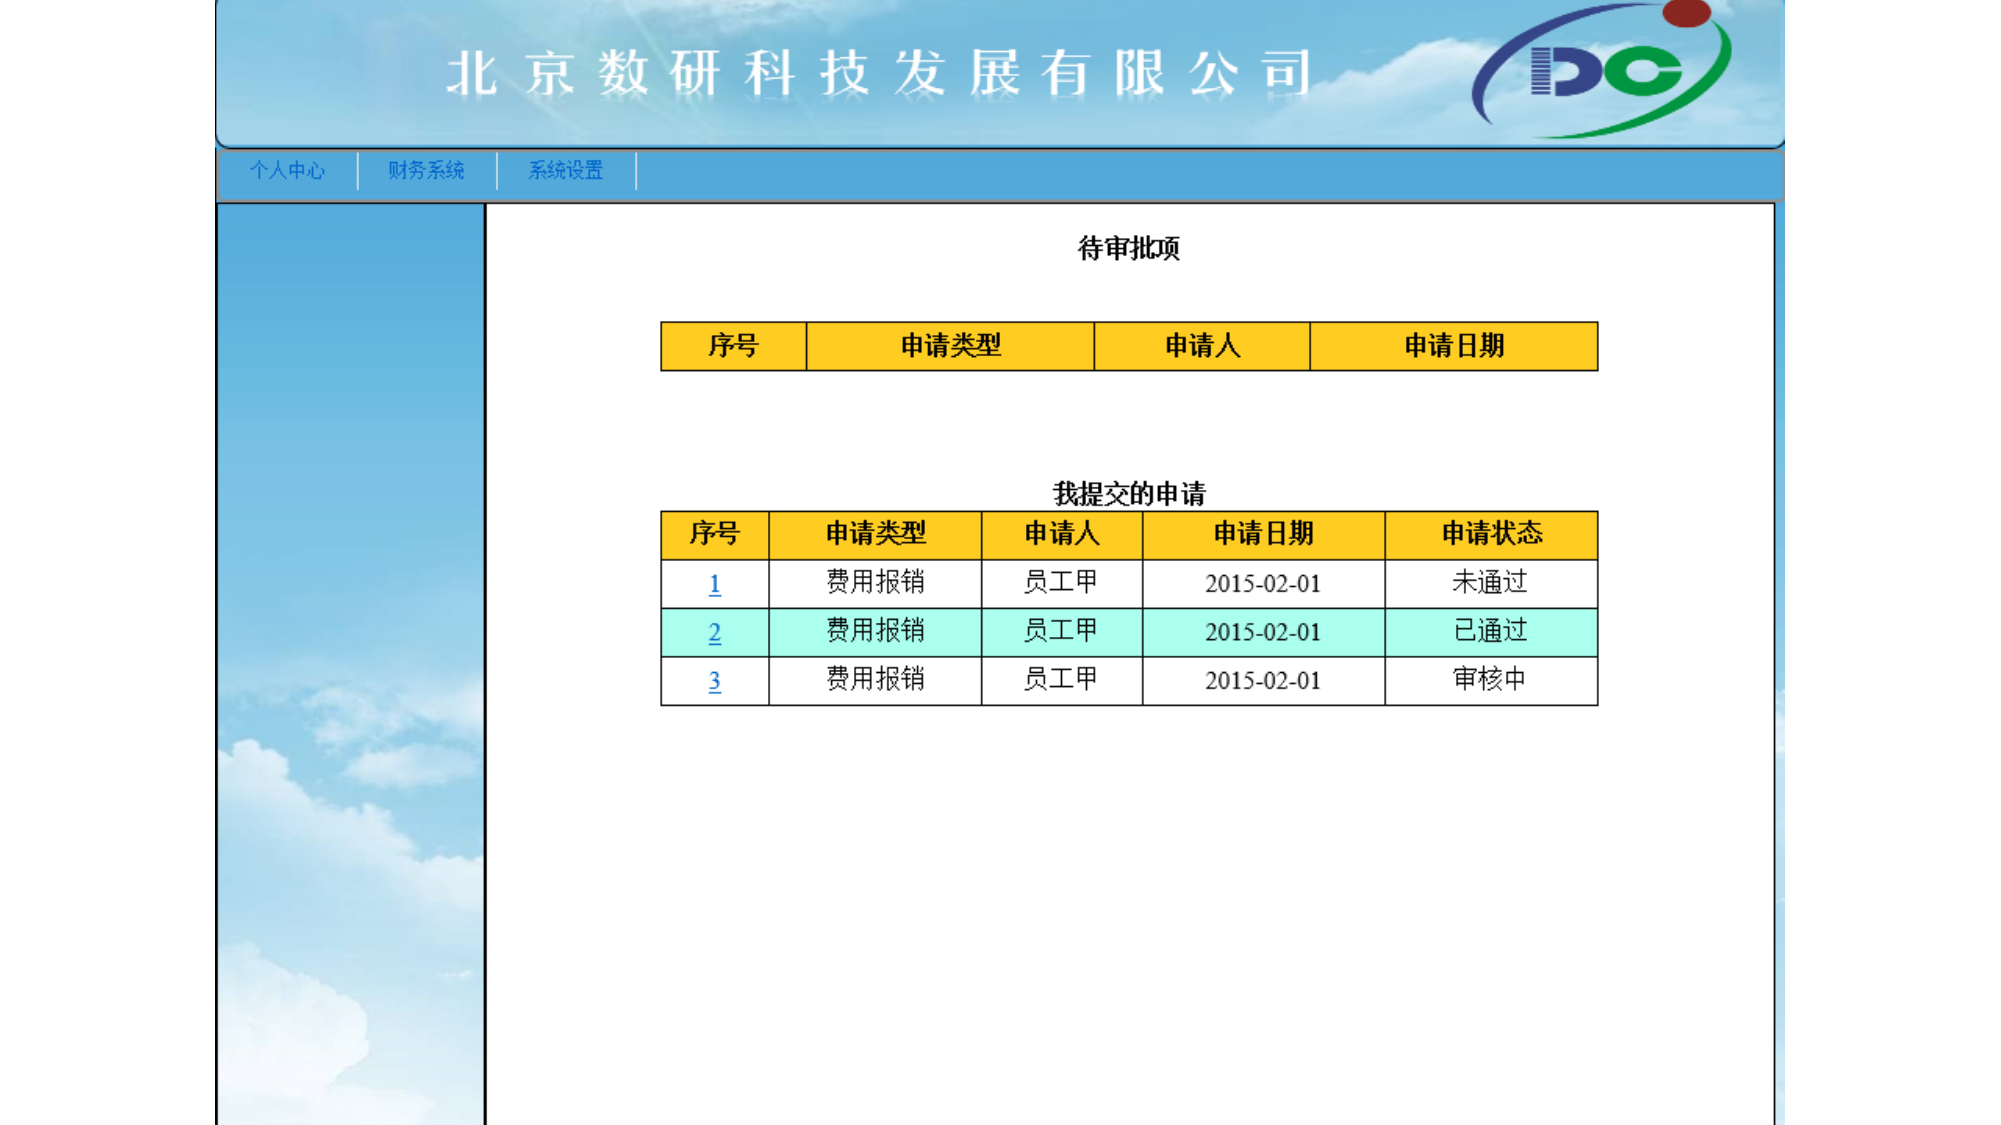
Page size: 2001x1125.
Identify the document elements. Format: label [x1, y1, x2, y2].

picture [215, 0, 1785, 1125]
